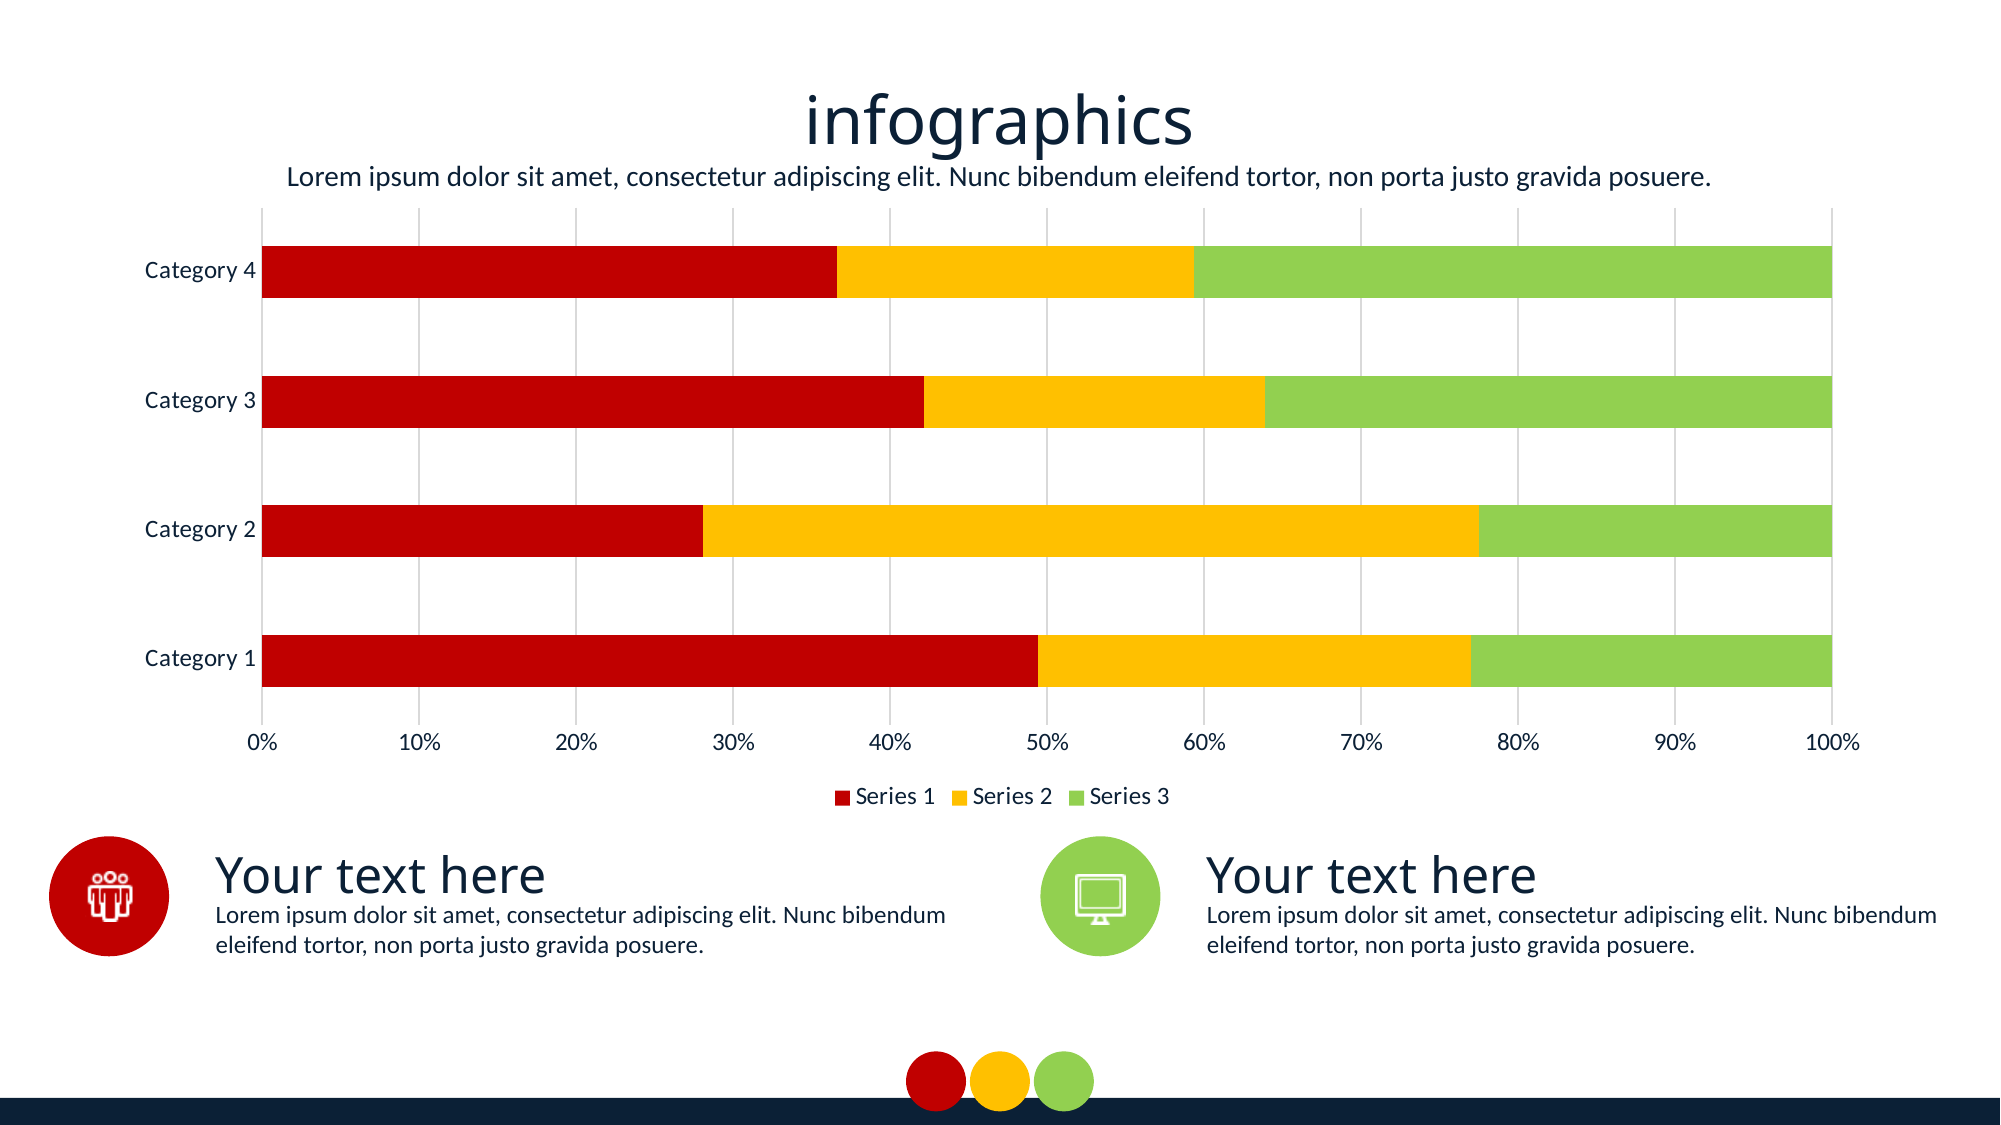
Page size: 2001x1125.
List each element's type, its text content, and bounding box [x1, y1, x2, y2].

text_box Lorem ipsum dolor sit amet, consectetur adipiscing elit. Nunc bibendum eleifend tortor, non porta justo gravida posuere. [1192, 911, 2000, 966]
text_box Lorem ipsum dolor sit amet, consectetur adipiscing elit. Nunc bibendum eleifend tortor, non porta justo gravida posuere. [0, 166, 2000, 200]
text_box [1039, 835, 1162, 958]
text_box Your text here [200, 836, 1009, 911]
text_box Lorem ipsum dolor sit amet, consectetur adipiscing elit. Nunc bibendum eleifend tortor, non porta justo gravida posuere. [200, 911, 1009, 966]
picture [1075, 874, 1126, 925]
text_box [48, 835, 171, 958]
text_box Your text here [1192, 836, 2000, 911]
picture [85, 871, 136, 922]
text_box infographics [0, 70, 2000, 166]
chart [109, 195, 1896, 817]
